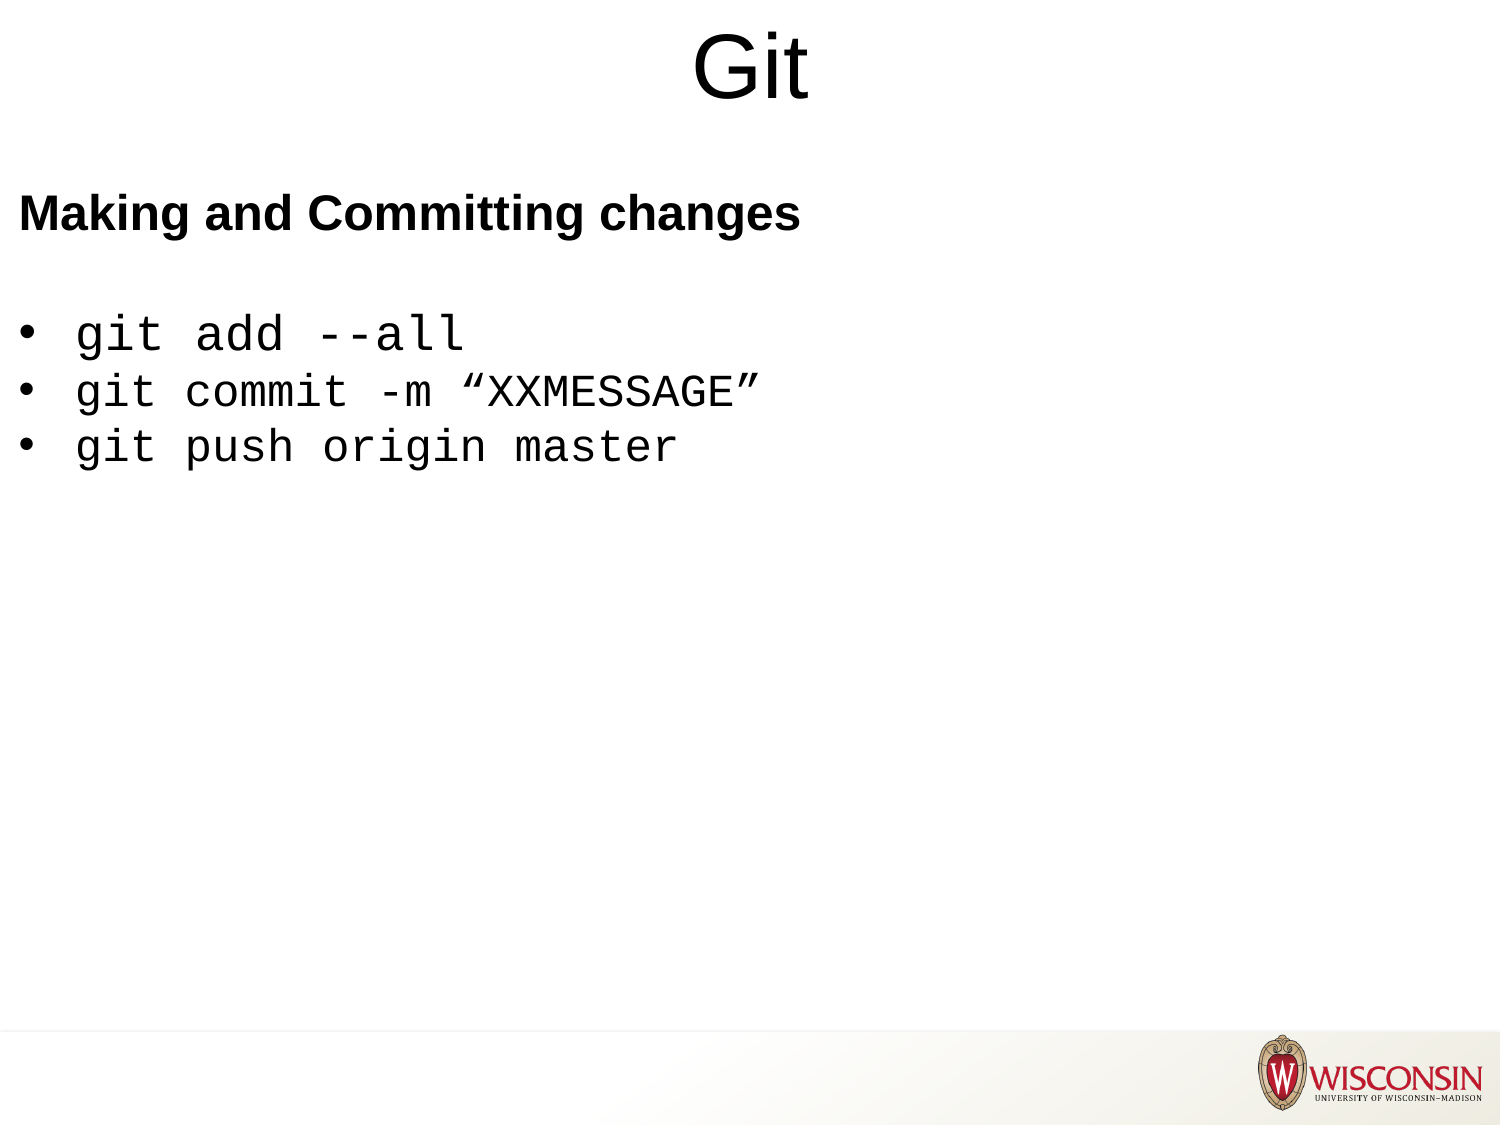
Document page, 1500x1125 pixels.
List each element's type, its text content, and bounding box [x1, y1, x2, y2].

title Git [0, 0, 1500, 100]
text_box Making and Committing changes git add --all git commit -m “XXMESSAGE” git push origin master [3, 173, 817, 479]
picture [1258, 1033, 1484, 1111]
